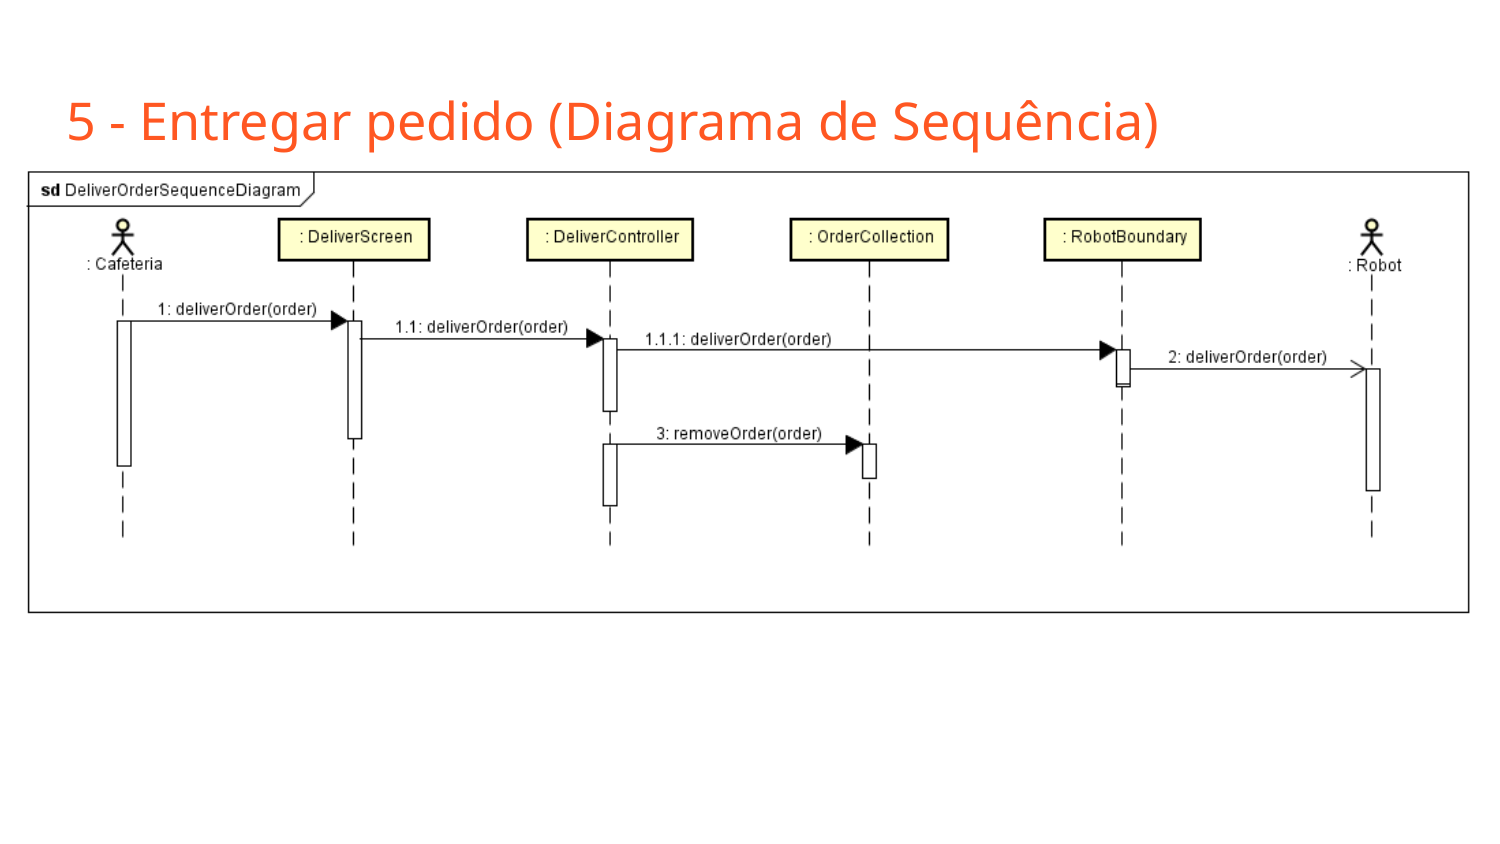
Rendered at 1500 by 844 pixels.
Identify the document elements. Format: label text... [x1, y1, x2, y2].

picture [24, 166, 1476, 616]
title 5 - Entregar pedido (Diagrama de Sequência) [51, 72, 1449, 165]
